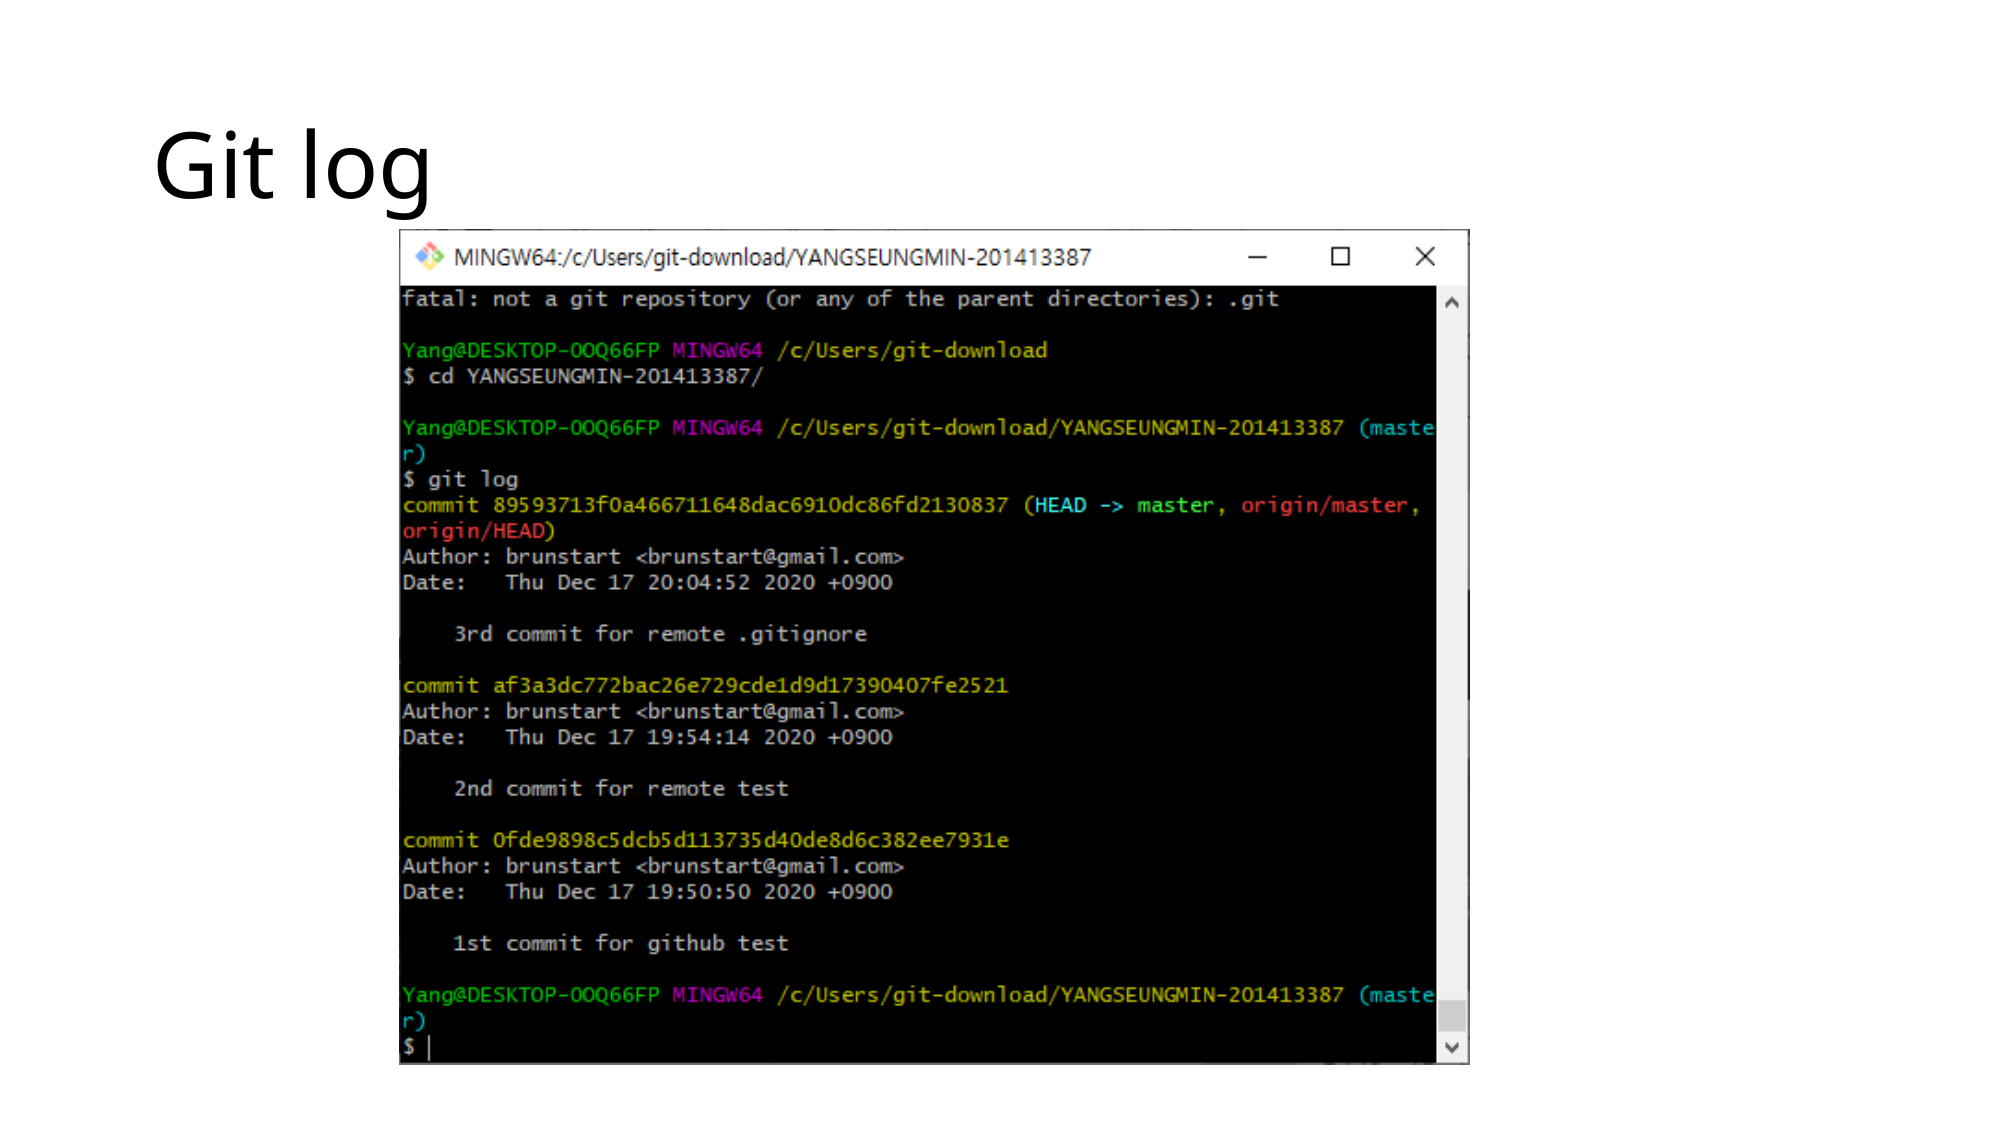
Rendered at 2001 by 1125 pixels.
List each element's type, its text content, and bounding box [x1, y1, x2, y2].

title Git log [137, 59, 1863, 278]
picture [399, 229, 1470, 1066]
